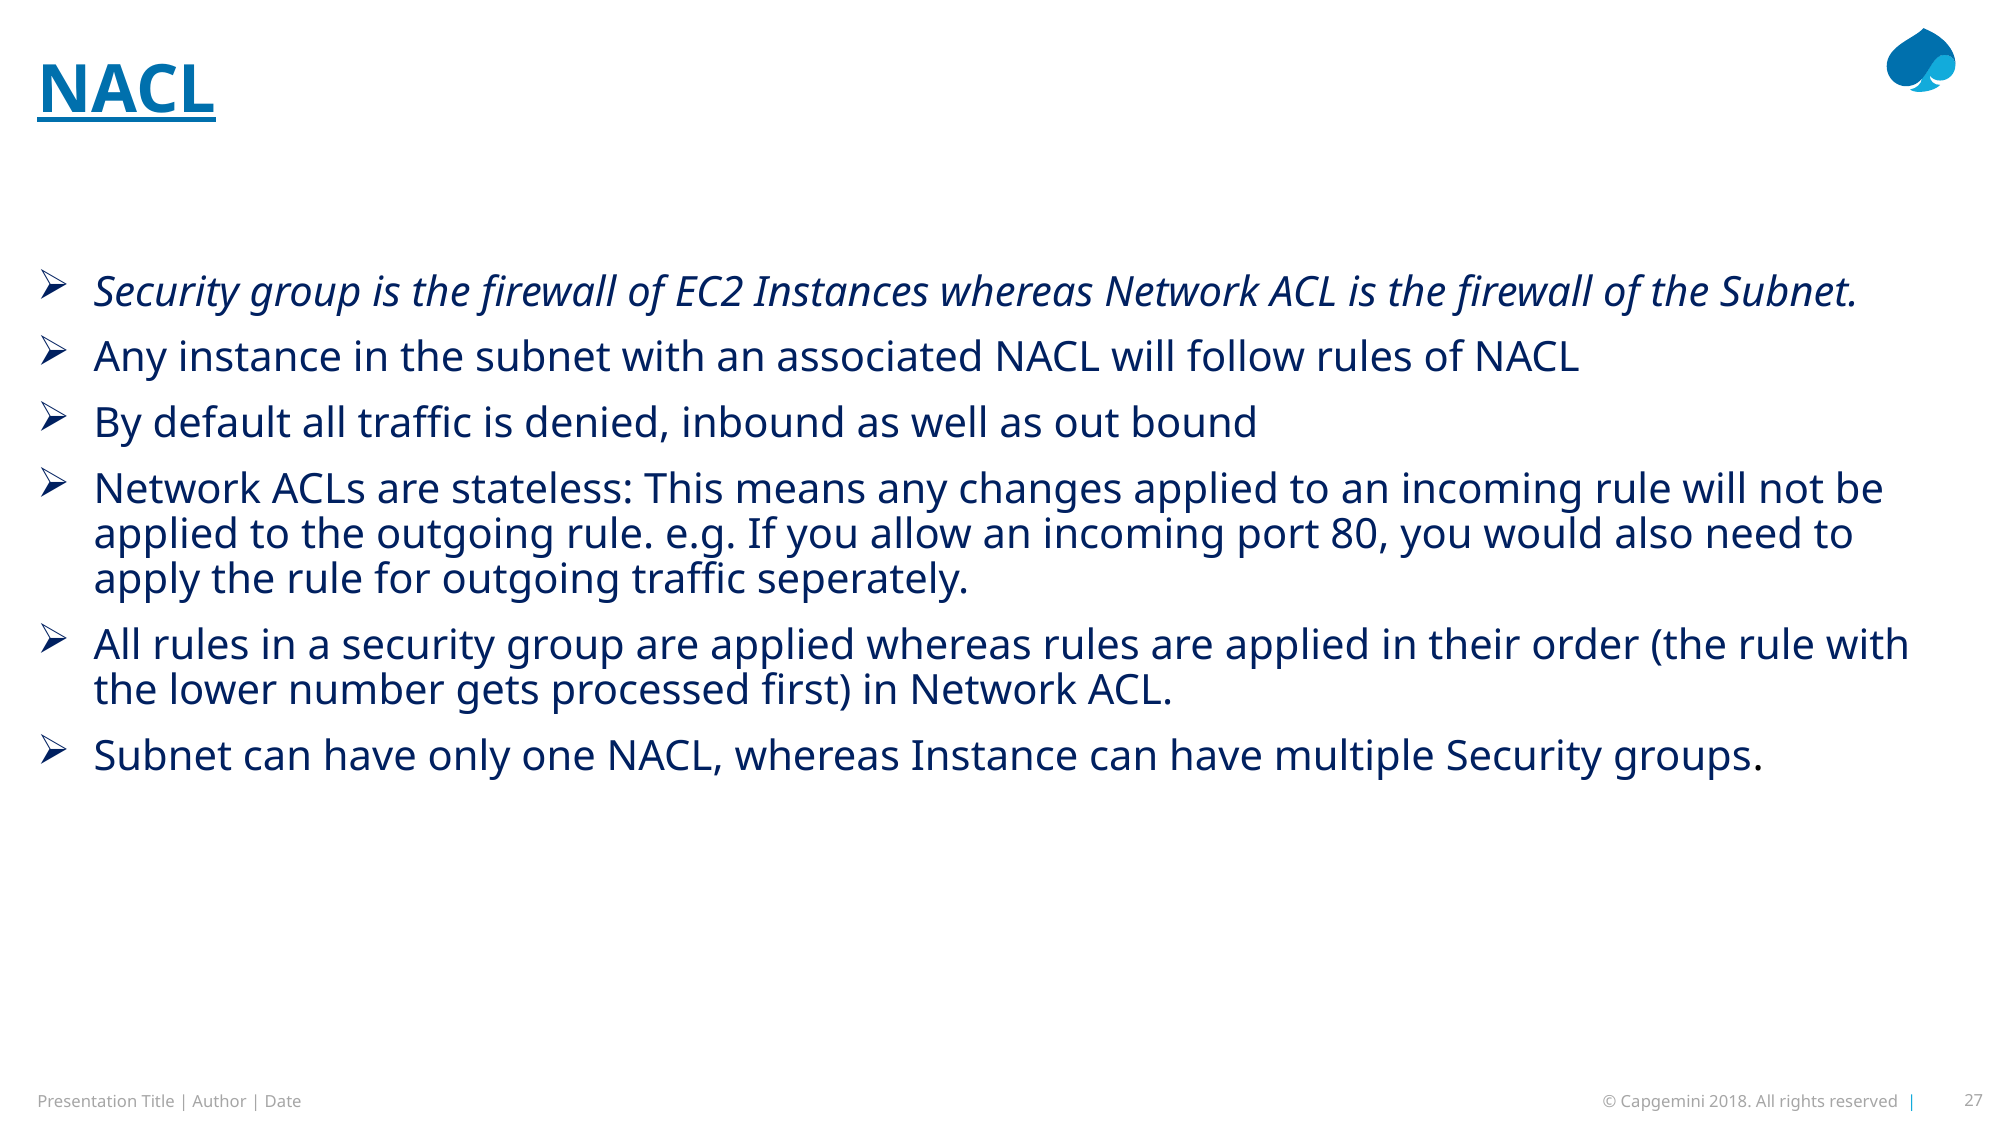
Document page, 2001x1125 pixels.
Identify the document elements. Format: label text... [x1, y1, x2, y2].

title NACL [37, 0, 1863, 182]
list Security group is the firewall of EC2 Instances whereas Network ACL is the firewall of the Subnet. Any instance in the subnet with an associated NACL will follow rules of NACL By default all traffic is denied, inbound as well as out bound Network ACLs are stateless: This means any changes applied to an incoming rule will not be applied to the outgoing rule. e.g. If you allow an incoming port 80, you would also need to apply the rule for outgoing traffic seperately. All rules in a security group are applied whereas rules are applied in their order (the rule with the lower number gets processed first) in Network ACL. Subnet can have only one NACL, whereas Instance can have multiple Security groups. [37, 270, 1957, 1031]
